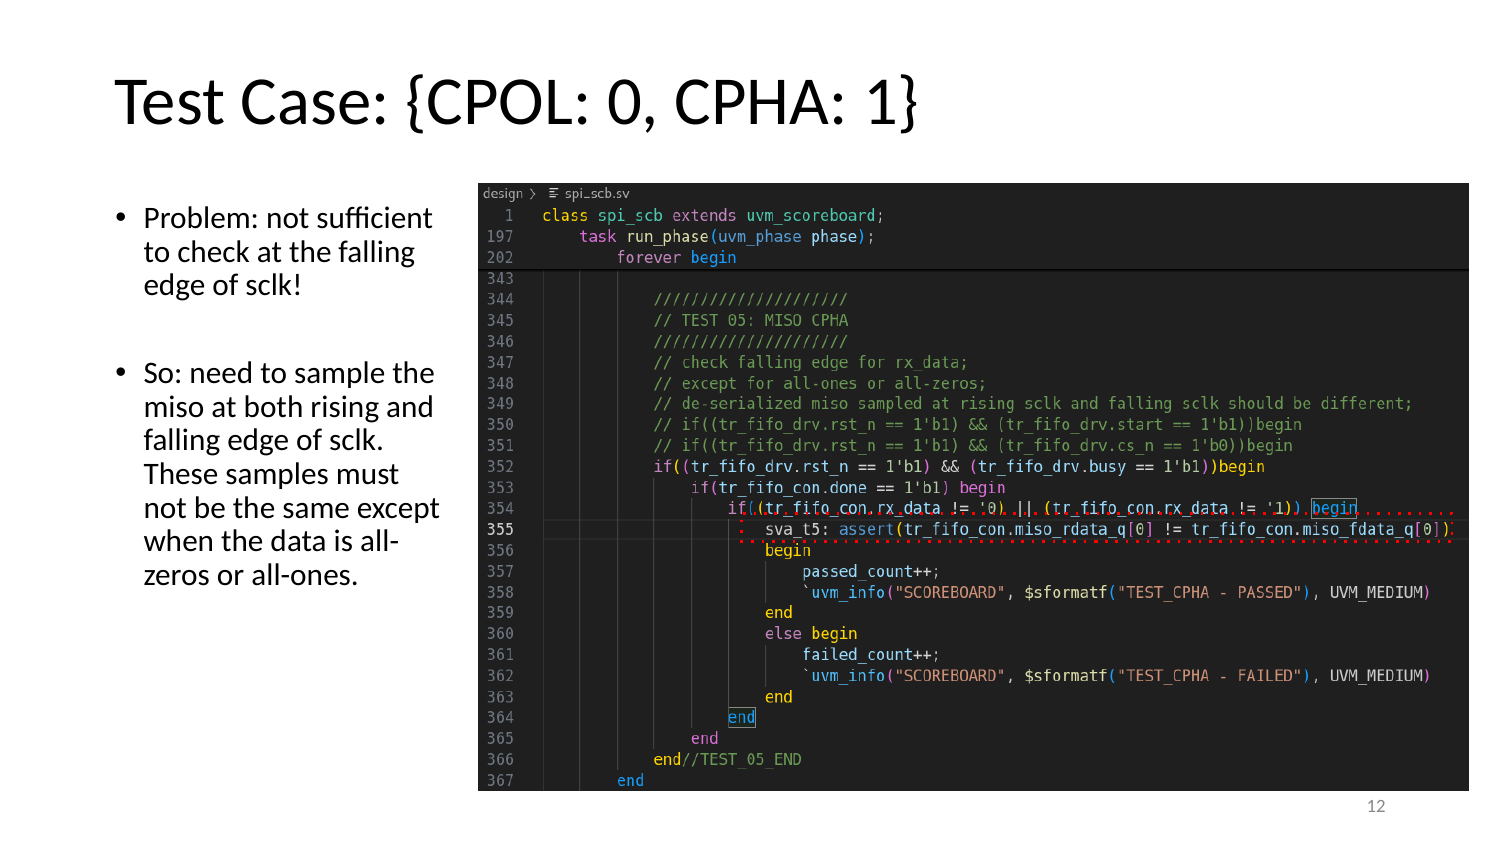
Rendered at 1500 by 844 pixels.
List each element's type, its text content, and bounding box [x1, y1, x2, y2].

slide_number ‹#› [1059, 799, 1397, 827]
list Problem: not sufficient to check at the falling edge of sclk! So: need to sample the miso at both rising and falling edge of sclk. These samples must not be the same except when the data is all-zeros or all-ones. [103, 195, 454, 816]
title Test Case: {CPOL: 0, CPHA: 1} [103, 20, 1397, 184]
picture [477, 183, 1469, 791]
